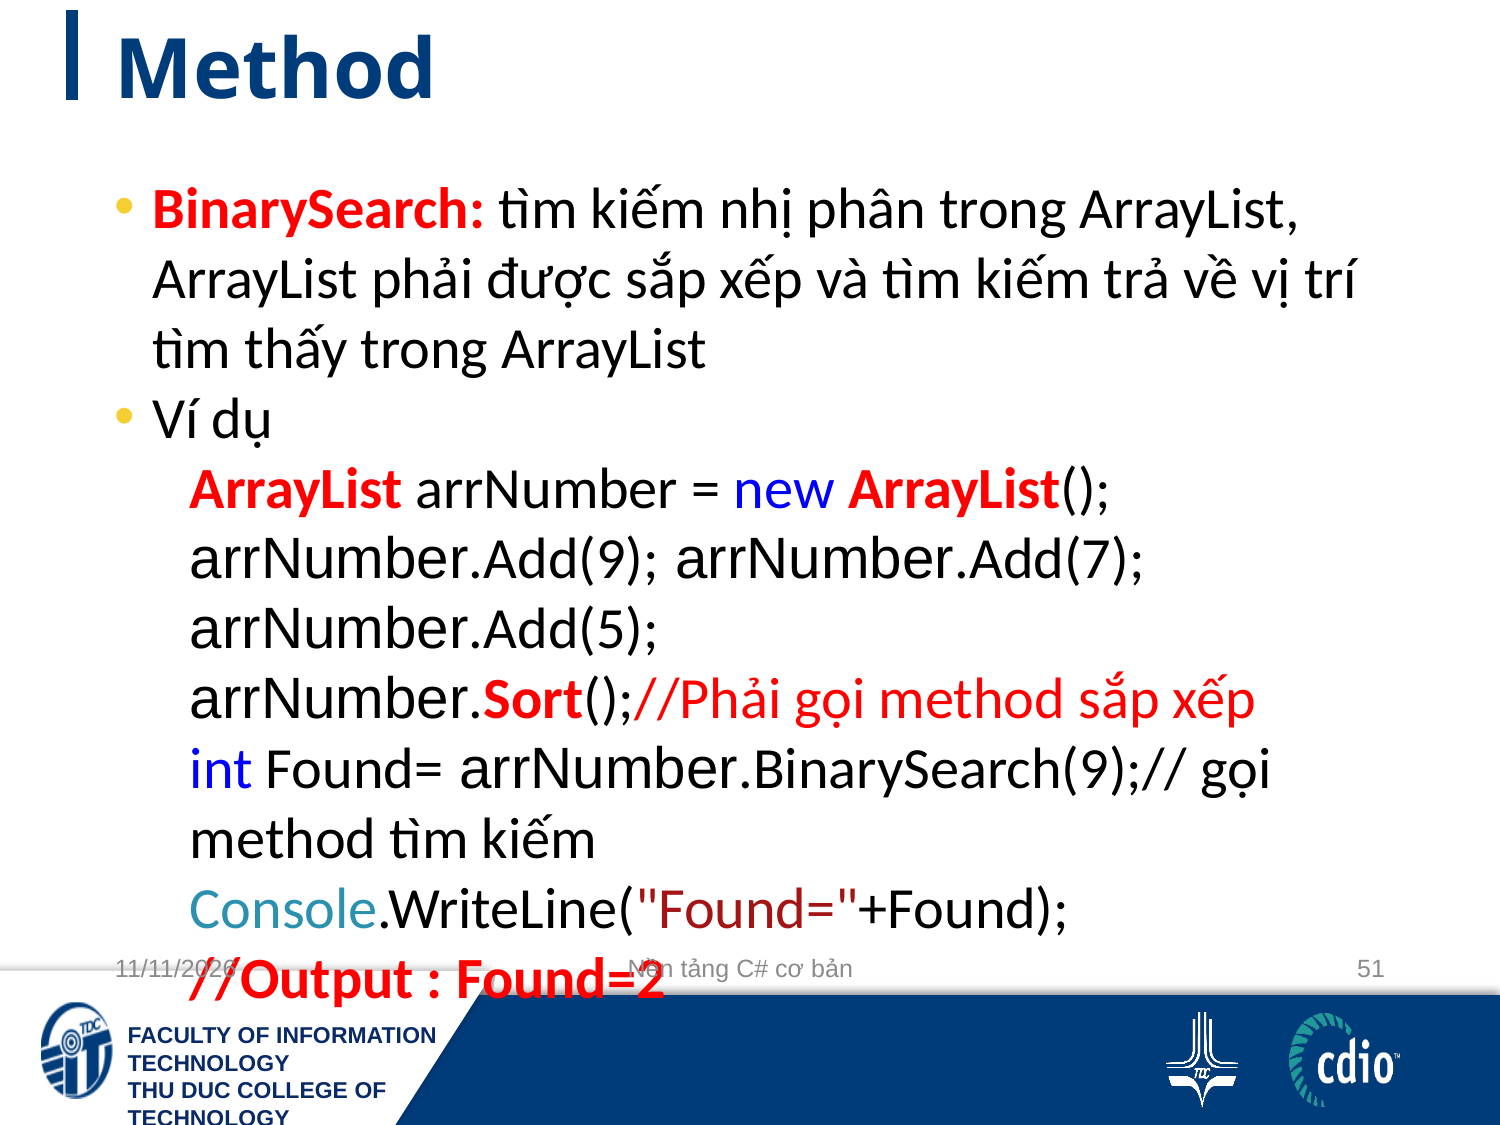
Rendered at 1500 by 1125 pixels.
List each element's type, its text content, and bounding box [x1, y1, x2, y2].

picture [163, 1090, 170, 1096]
list BinarySearch: tìm kiếm nhị phân trong ArrayList, ArrayList phải được sắp xếp và tìm kiếm trả về vị trí tìm thấy trong ArrayList Ví dụ ArrayList arrNumber = new ArrayList(); arrNumber.Add(9); arrNumber.Add(7); arrNumber.Add(5); arrNumber.Sort();//Phải gọi method sắp xếp int Found= arrNumber.BinarySearch(9);// gọi method tìm kiếm Console.WriteLine("Found="+Found); //Output : Found=2 [99, 162, 1394, 882]
picture [41, 1001, 340, 1099]
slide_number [99, 937, 438, 998]
picture [318, 1090, 327, 1096]
picture [1166, 1012, 1238, 1109]
footer Nền tảng C# cơ bản [487, 937, 994, 998]
picture [202, 1090, 209, 1096]
slide_number 51 [1062, 937, 1400, 998]
title Method [99, 5, 1394, 138]
picture [1289, 1013, 1400, 1107]
picture [257, 1090, 266, 1096]
